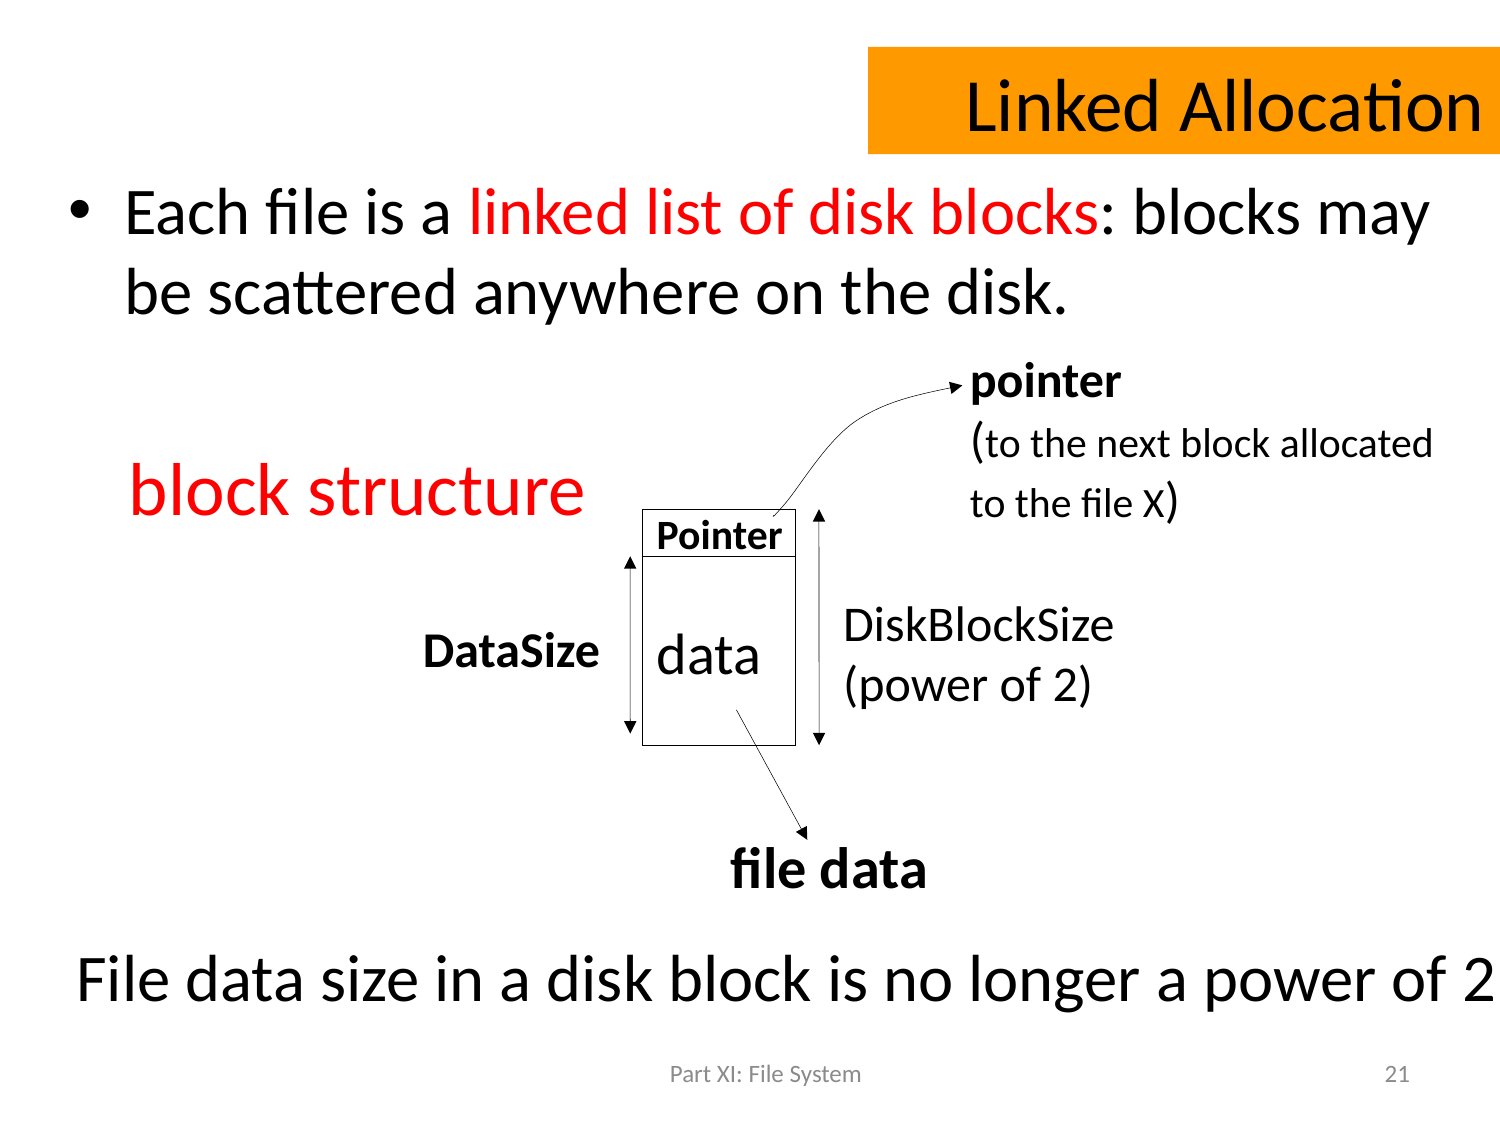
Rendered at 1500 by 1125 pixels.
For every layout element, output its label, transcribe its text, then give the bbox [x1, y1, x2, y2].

list Each file is a linked list of disk blocks: blocks may be scattered anywhere on the disk. [52, 160, 1448, 339]
text_box [812, 509, 826, 746]
footer Part XI: File System [512, 1042, 1020, 1103]
text_box pointer (to the next block allocated to the file X) [955, 340, 1493, 536]
text_box DiskBlockSize (power of 2) [828, 584, 1199, 720]
slide_number 21 [1074, 1042, 1425, 1103]
text_box data [641, 556, 796, 746]
text_box [623, 556, 637, 734]
text_box block structure [114, 432, 601, 538]
text_box File data size in a disk block is no longer a power of 2 [61, 926, 1500, 1023]
text_box Pointer [641, 509, 796, 556]
text_box file data [716, 822, 943, 908]
title Linked Allocation [867, 46, 1500, 155]
text_box [772, 381, 963, 517]
text_box DataSize [408, 609, 616, 685]
